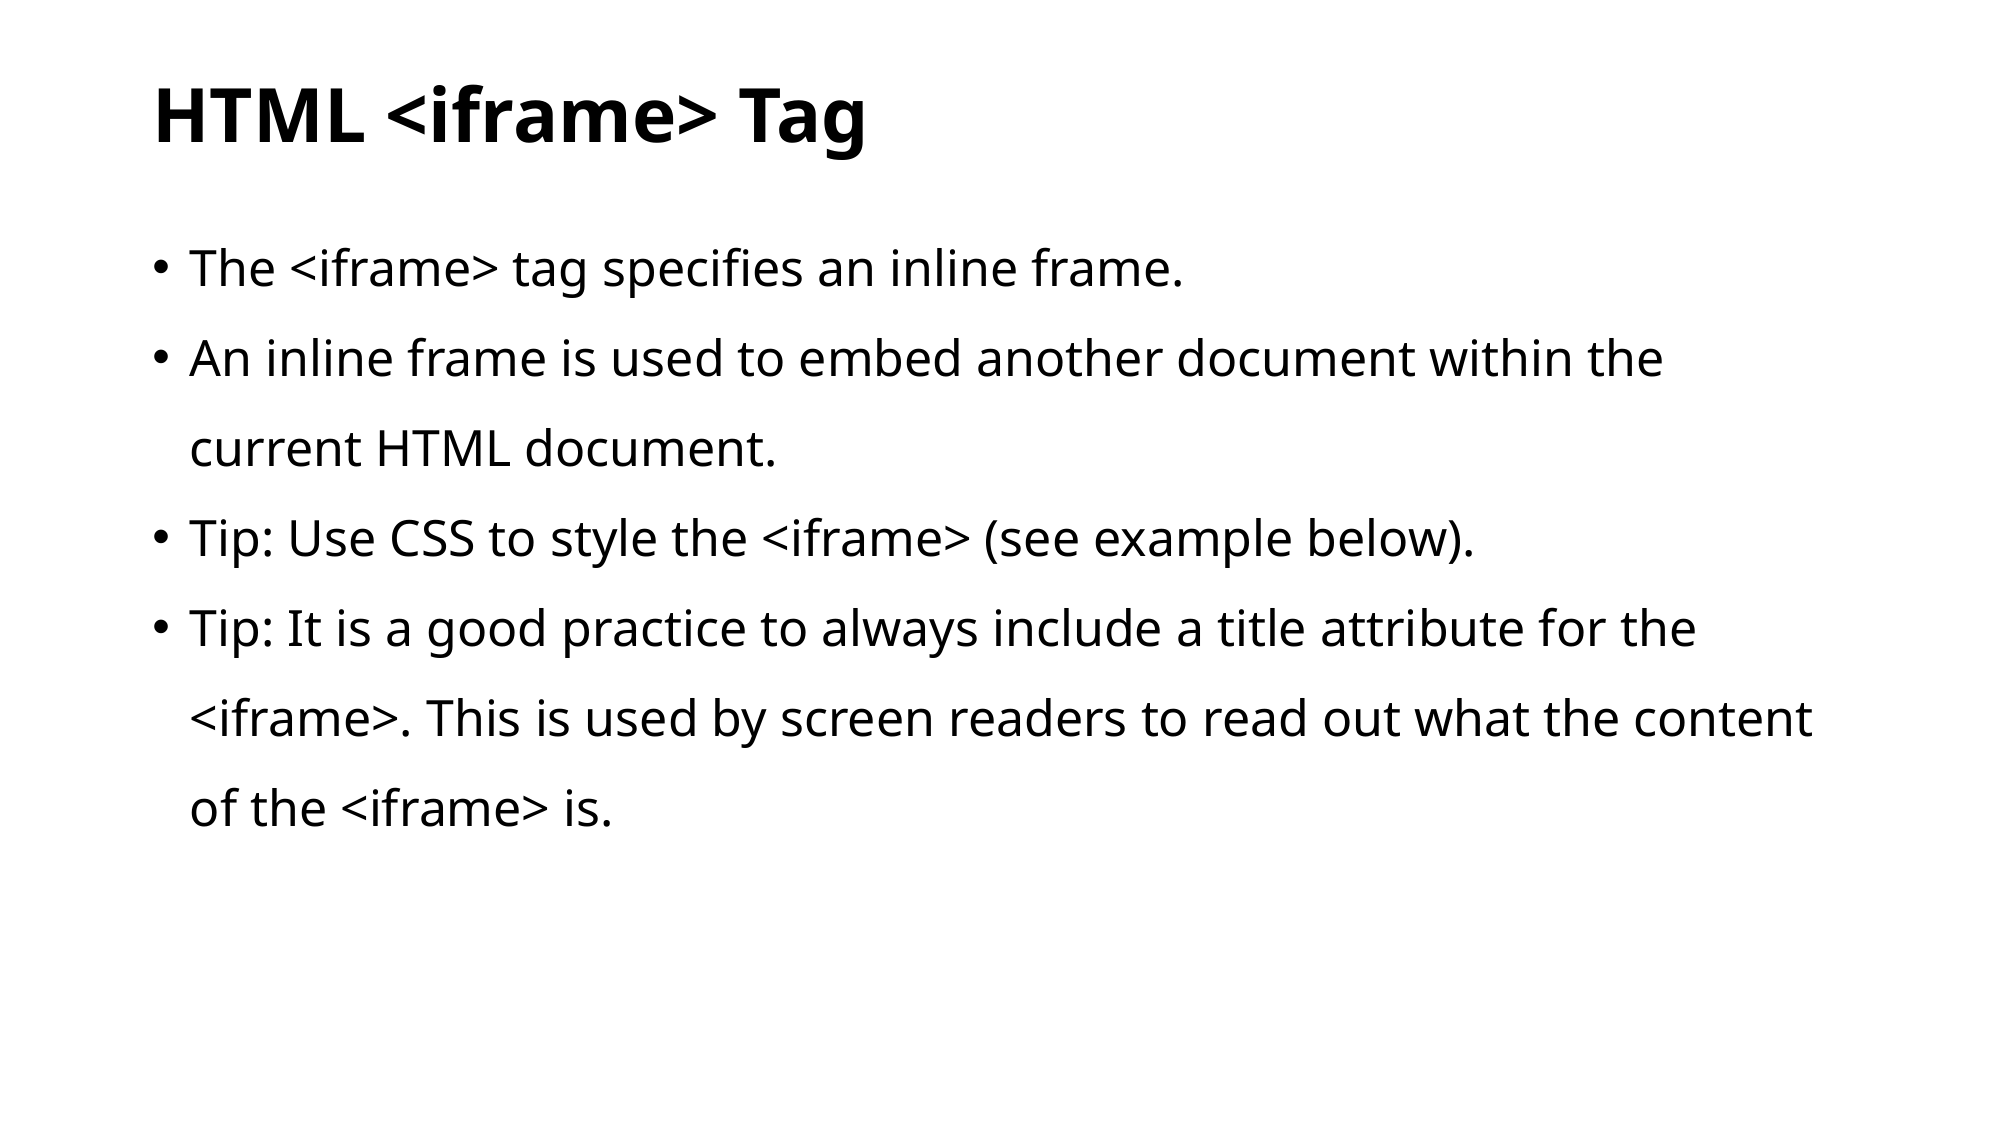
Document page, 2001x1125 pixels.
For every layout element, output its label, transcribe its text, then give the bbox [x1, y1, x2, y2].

list The <iframe> tag specifies an inline frame. An inline frame is used to embed another document within the current HTML document. Tip: Use CSS to style the <iframe> (see example below). Tip: It is a good practice to always include a title attribute for the <iframe>. This is used by screen readers to read out what the content of the <iframe> is. [137, 198, 1863, 1014]
title HTML <iframe> Tag [137, 59, 1863, 177]
